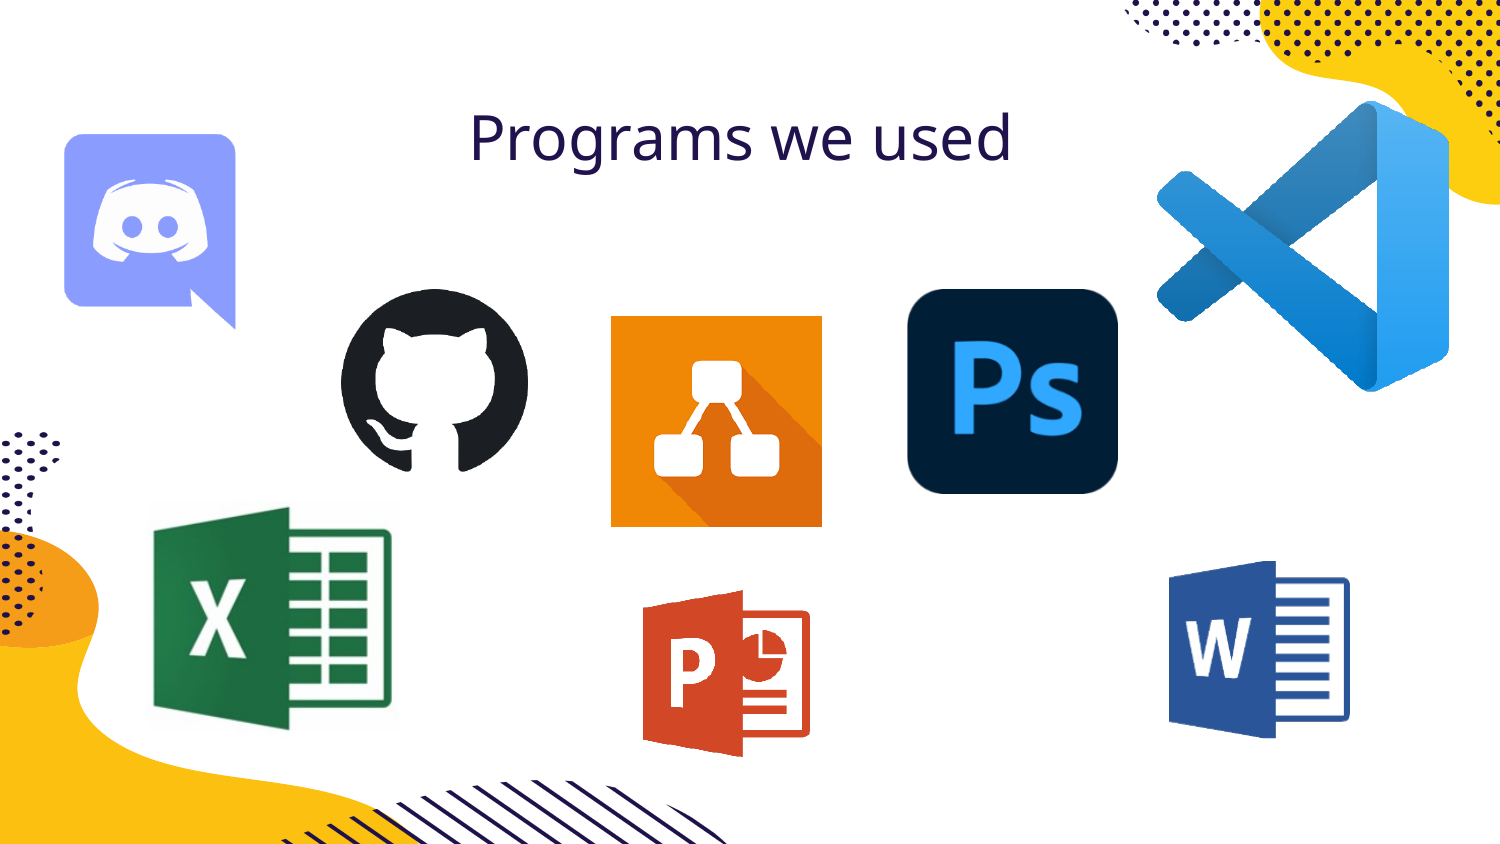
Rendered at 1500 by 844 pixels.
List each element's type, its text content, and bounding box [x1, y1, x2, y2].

picture [1122, 0, 1500, 393]
picture [1169, 561, 1350, 739]
picture [906, 289, 1118, 495]
picture [128, 500, 400, 739]
picture [34, 116, 265, 347]
picture [281, 780, 729, 844]
title Programs we used [149, 82, 1350, 173]
picture [611, 316, 822, 527]
picture [643, 590, 811, 757]
picture [0, 432, 60, 639]
picture [341, 289, 528, 477]
